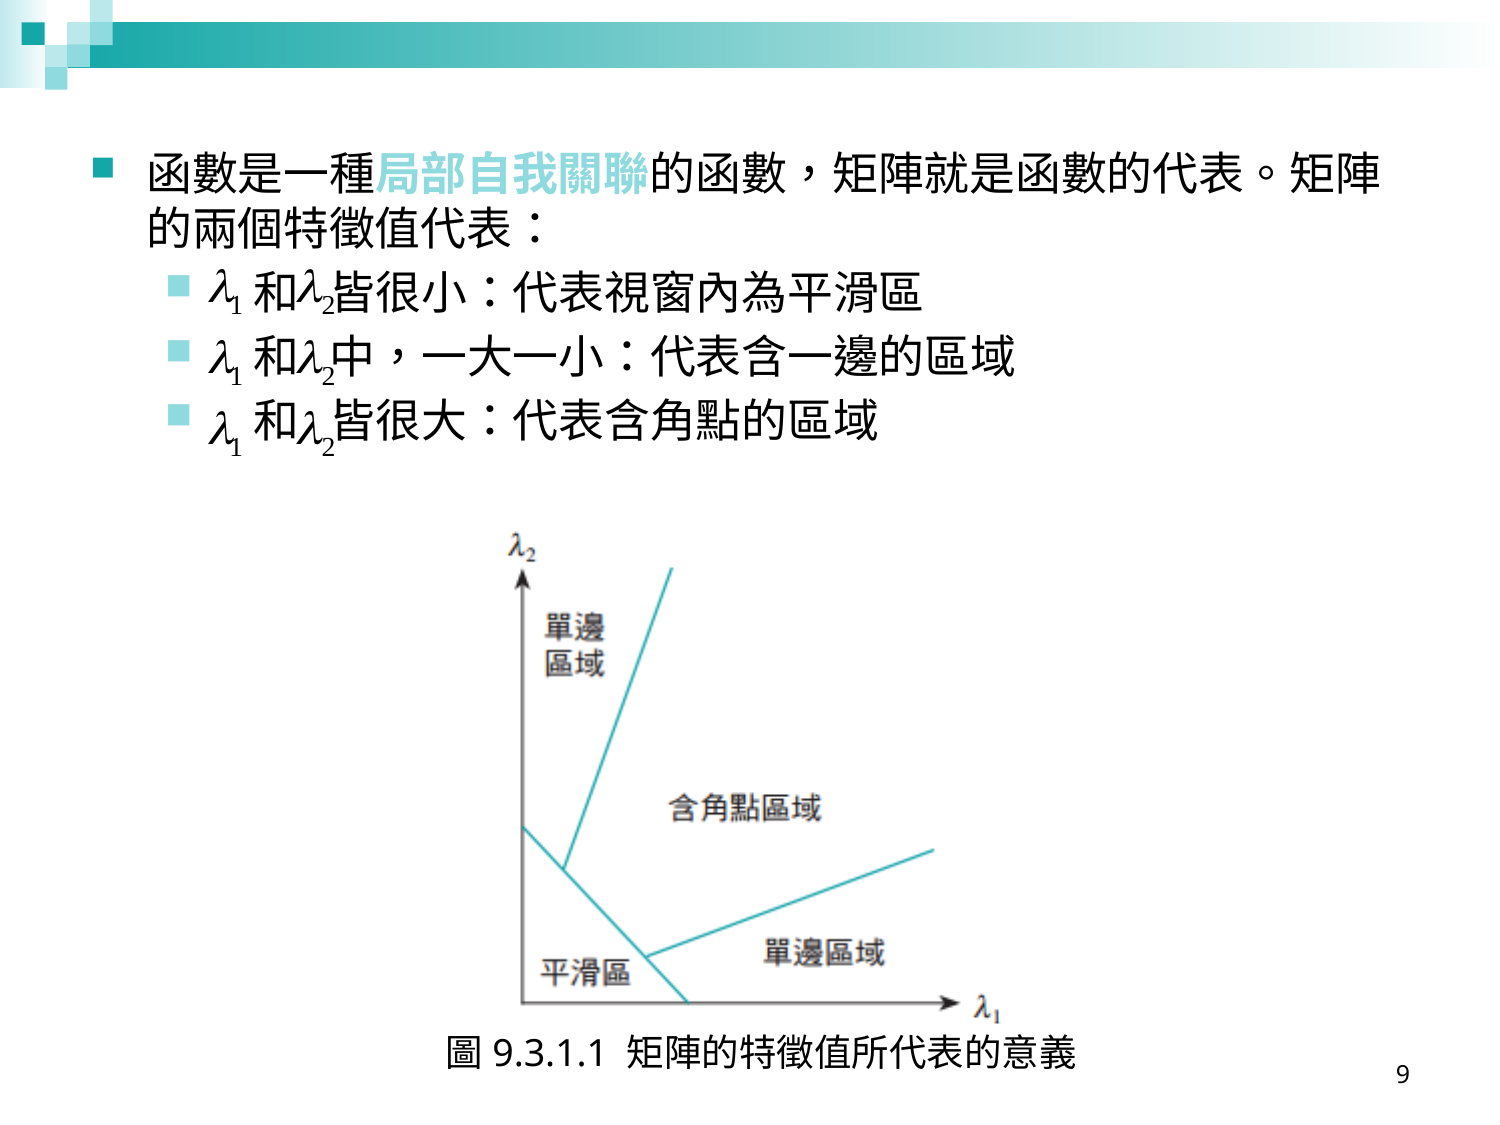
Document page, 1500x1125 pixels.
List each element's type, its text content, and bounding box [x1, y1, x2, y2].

picture [487, 524, 1013, 1030]
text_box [200, 255, 346, 469]
slide_number 9 [1074, 1024, 1426, 1101]
